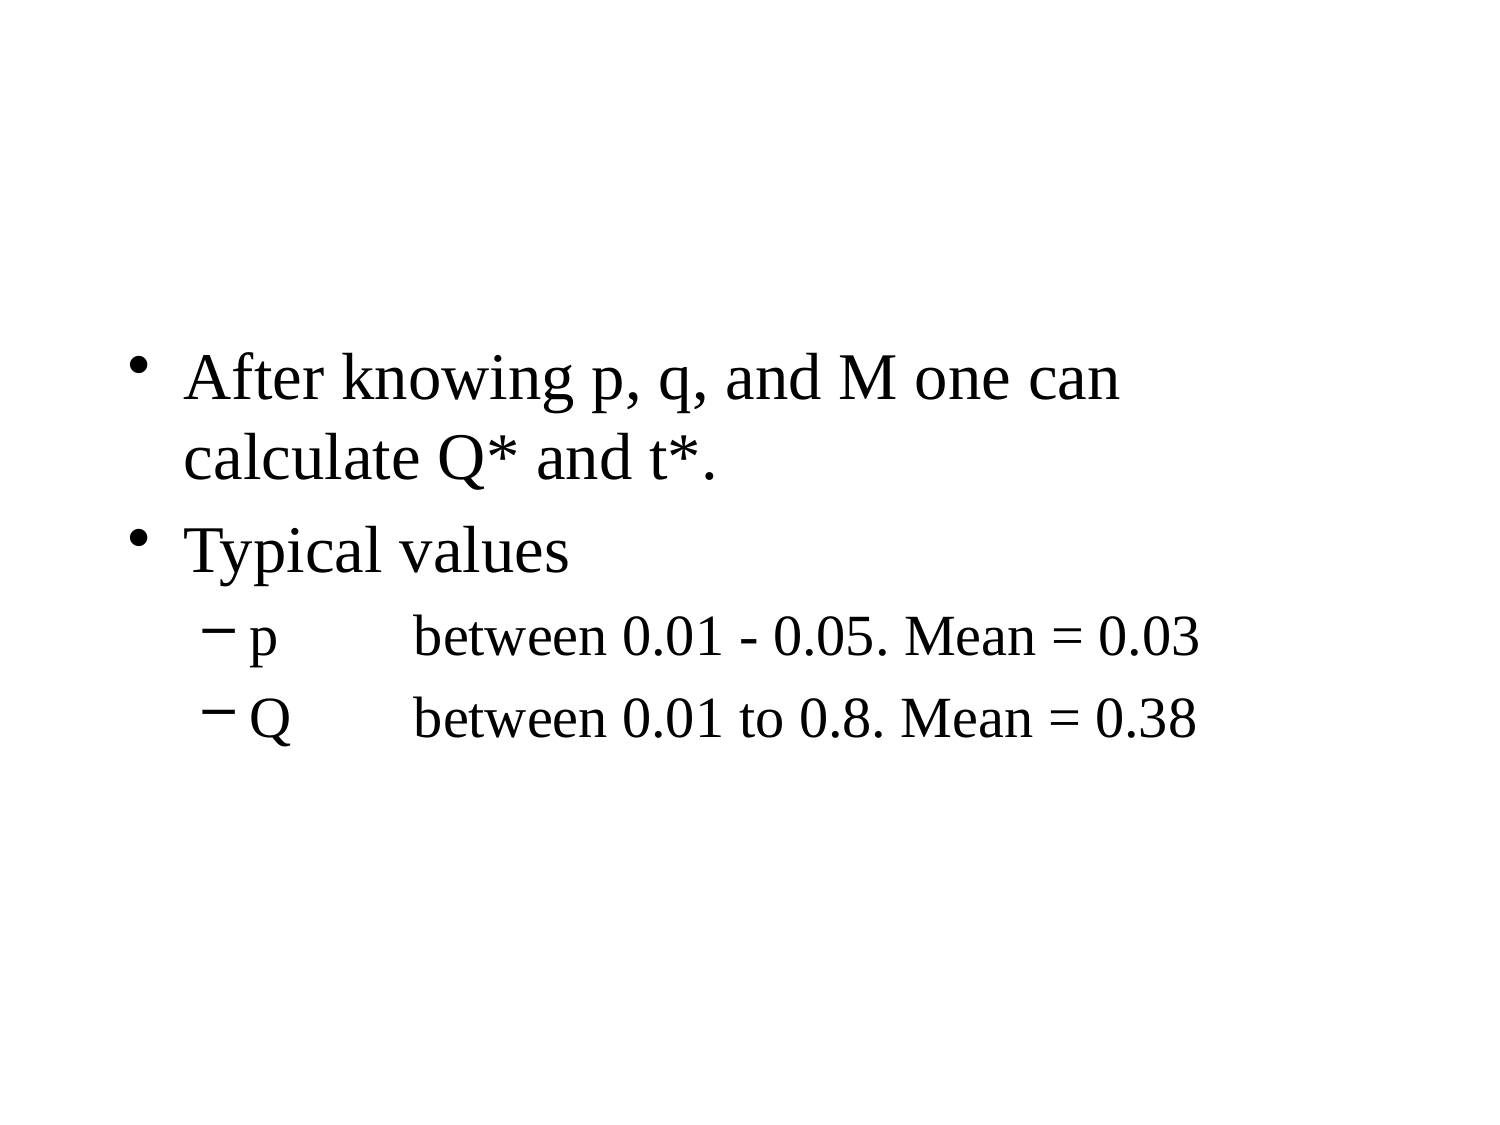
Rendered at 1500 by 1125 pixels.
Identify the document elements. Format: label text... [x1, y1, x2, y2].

list After knowing p, q, and M one can calculate Q* and t*. Typical values p between 0.01 - 0.05. Mean = 0.03 Q between 0.01 to 0.8. Mean = 0.38 [112, 324, 1388, 1001]
